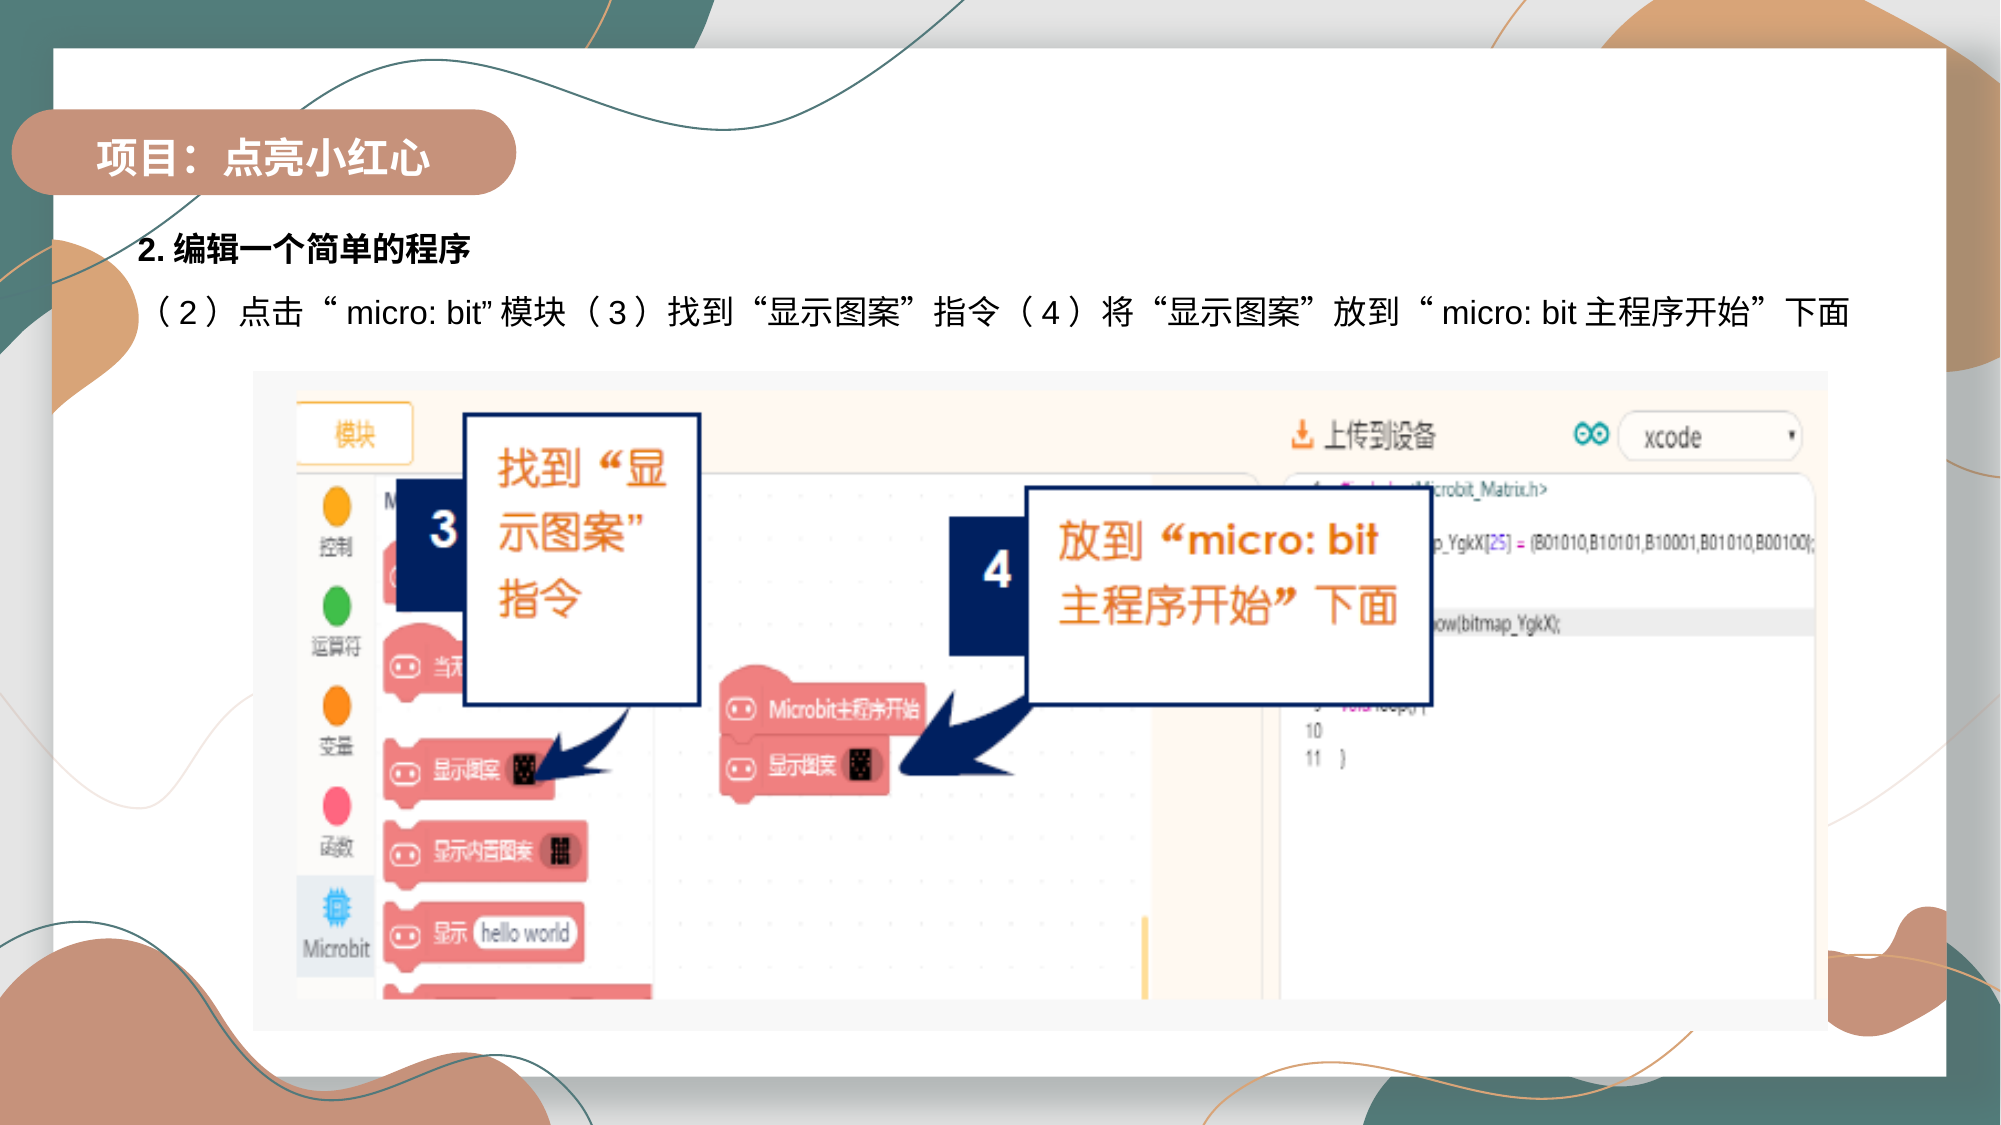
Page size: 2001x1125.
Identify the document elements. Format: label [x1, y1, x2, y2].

text_box [0, 212, 2000, 865]
picture [253, 371, 1828, 1031]
text_box [11, 109, 517, 196]
